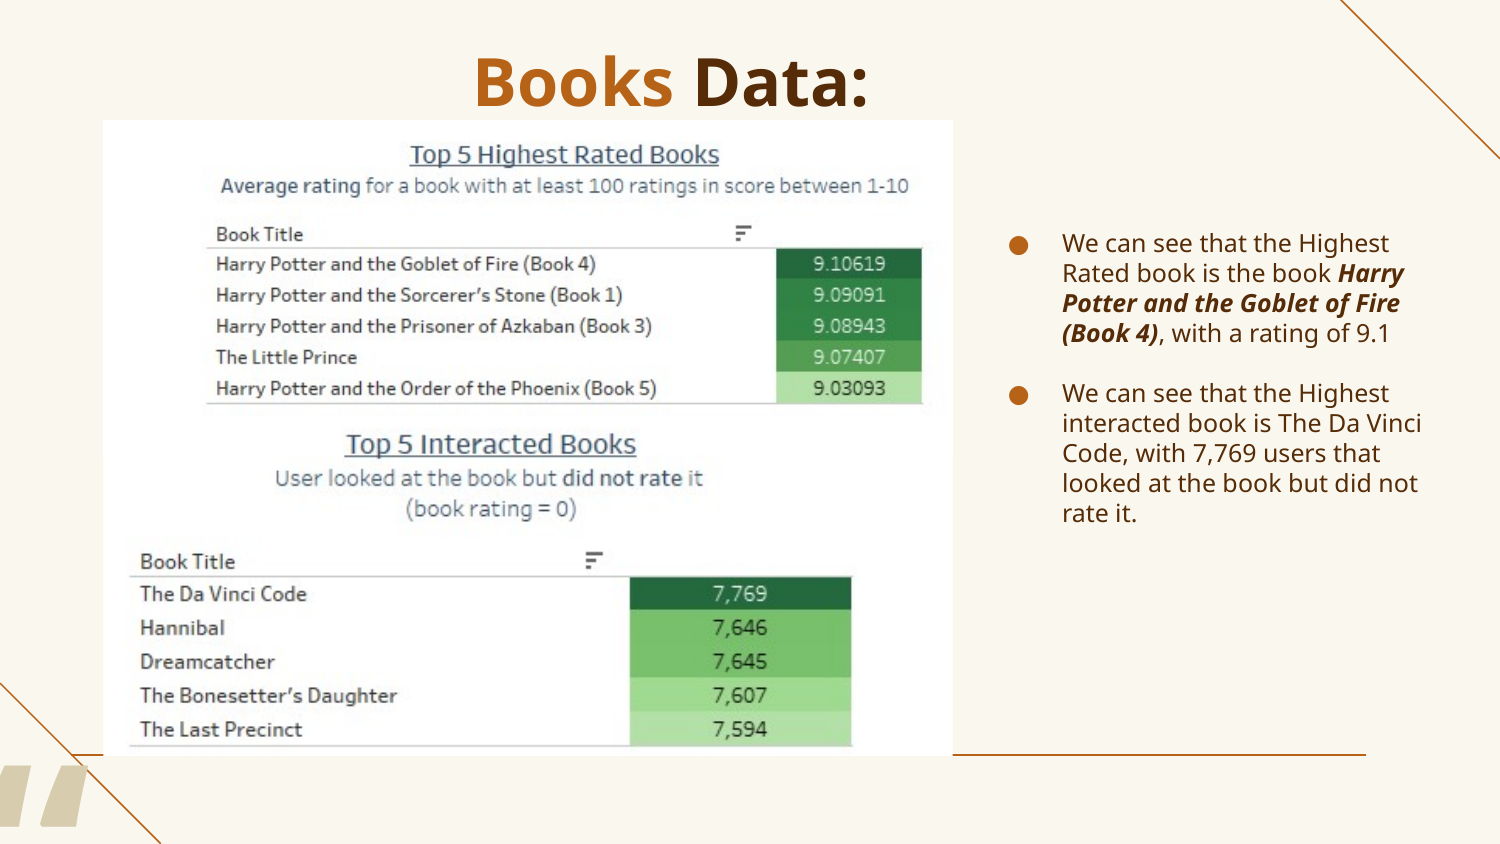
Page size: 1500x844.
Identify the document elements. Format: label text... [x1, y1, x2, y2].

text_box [102, 120, 953, 756]
text_box “ [0, 737, 114, 844]
title Books Data: [39, 25, 1304, 109]
subtitle We can see that the Highest Rated book is the book Harry Potter and the Goblet of Fire (Book 4), with a rating of 9.1 We can see that the Highest interacted book is The Da Vinci Code, with 7,769 users that looked at the book but did not rate it. [971, 212, 1461, 761]
